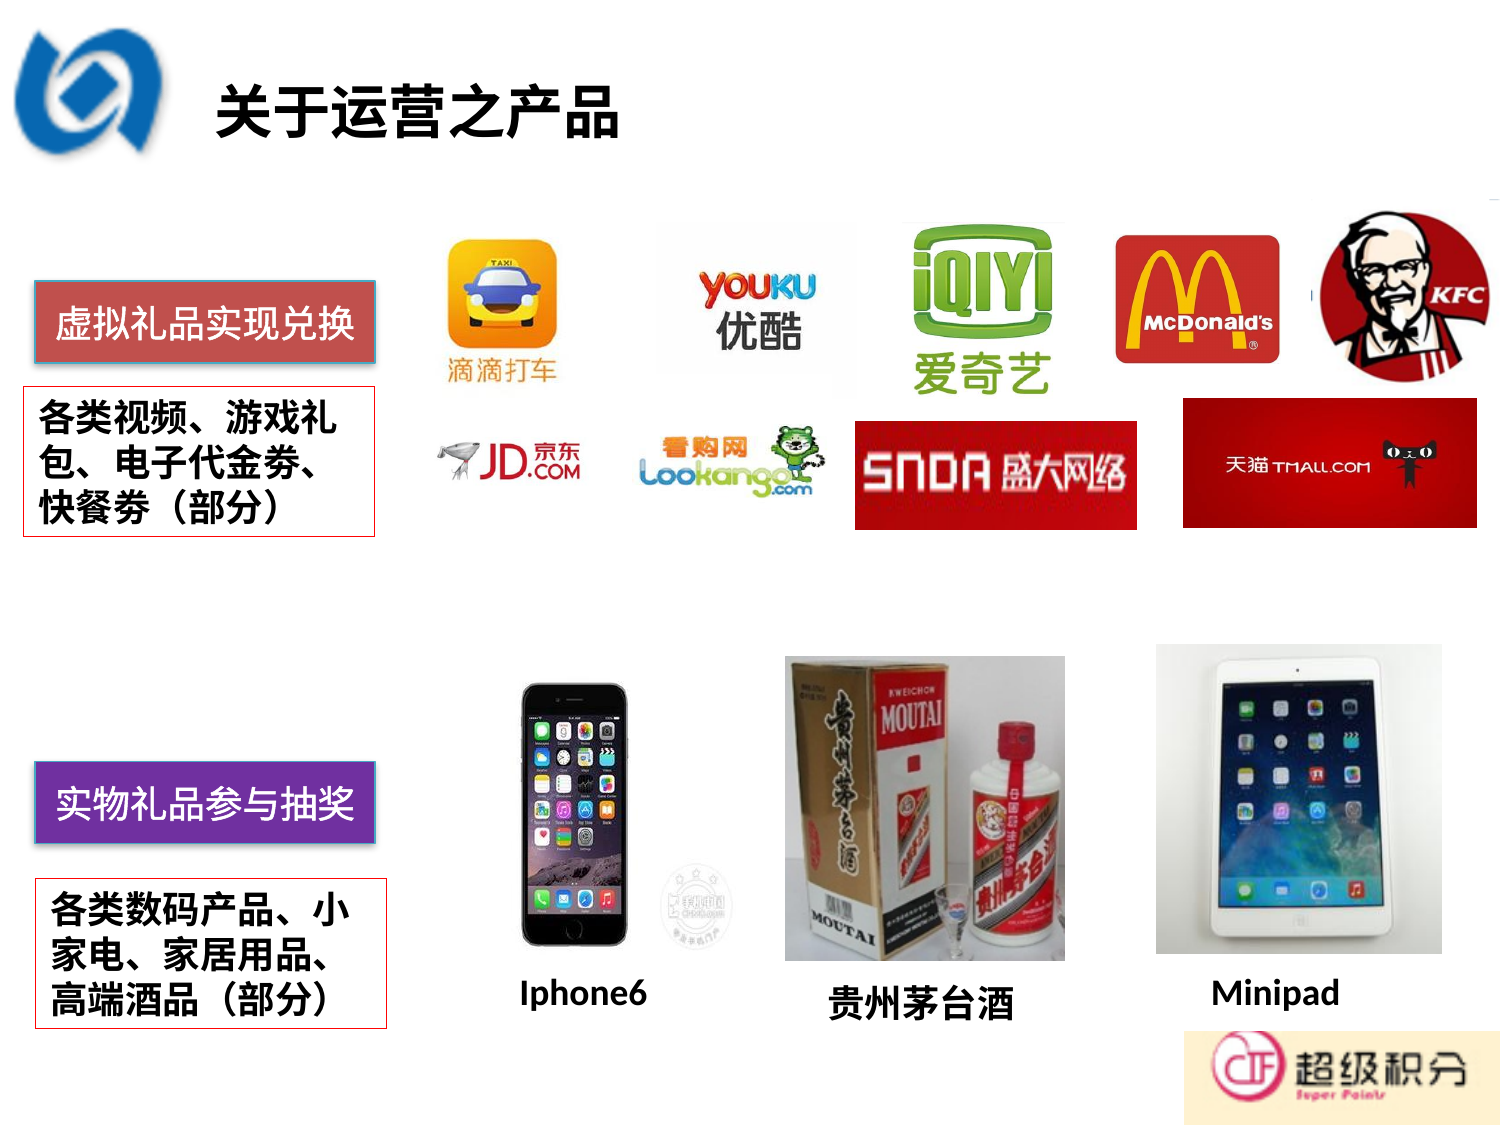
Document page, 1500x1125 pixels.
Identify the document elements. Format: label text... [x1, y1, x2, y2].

picture [1183, 1031, 1500, 1125]
text_box Iphone6 [504, 981, 663, 1021]
text_box 虚拟礼品实现兑换 [34, 280, 376, 364]
picture [398, 655, 751, 973]
picture [855, 421, 1137, 531]
text_box 各类数码产品、小家电、家居用品、高端酒品（部分） [35, 878, 387, 1029]
picture [784, 655, 1065, 961]
text_box 各类视频、游戏礼包、电子代金劵、快餐劵（部分） [23, 386, 375, 537]
picture [0, 0, 176, 176]
title 关于运营之产品 [199, 46, 1172, 174]
picture [386, 222, 857, 552]
text_box 贵州茅台酒 [812, 972, 1031, 1033]
text_box 实物礼品参与抽奖 [34, 761, 376, 844]
picture [1155, 644, 1442, 954]
picture [1183, 398, 1477, 528]
text_box Minipad [1196, 962, 1356, 1021]
picture [1310, 198, 1500, 387]
picture [902, 222, 1065, 399]
picture [1112, 234, 1282, 364]
